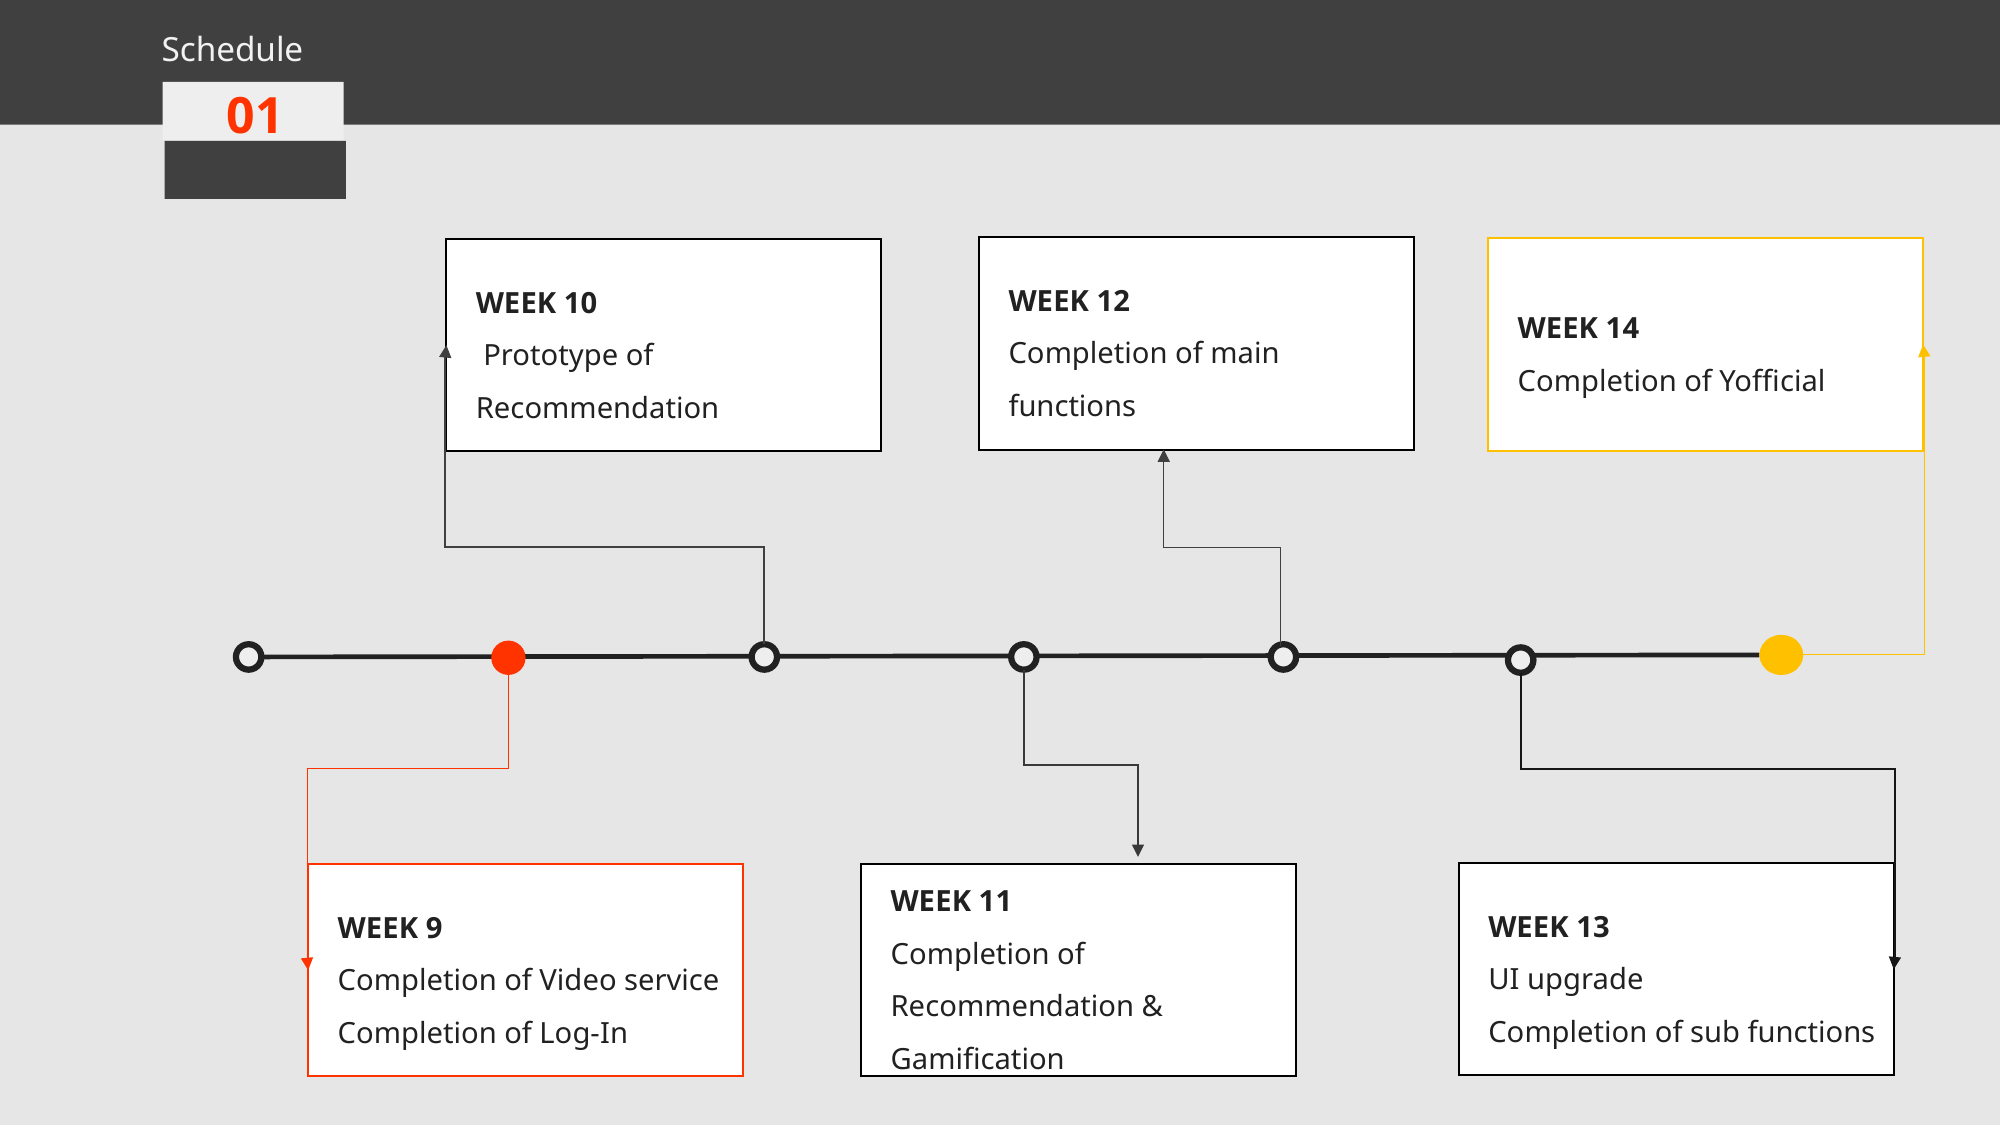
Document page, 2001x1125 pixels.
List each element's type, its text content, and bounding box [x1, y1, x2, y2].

text_box [1507, 646, 1534, 656]
text_box WEEK 10 Prototype of Recommendation [445, 238, 882, 452]
text_box WEEK 12 Completion of main functions [978, 236, 1415, 451]
text_box [299, 81, 345, 140]
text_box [1803, 344, 1924, 655]
text_box [750, 643, 778, 656]
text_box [987, 706, 1175, 821]
text_box WEEK 11 Completion of Recommendation & Gamification [860, 863, 1297, 1077]
text_box [1269, 643, 1298, 656]
text_box [1506, 657, 1535, 674]
text_box [161, 81, 211, 141]
text_box [1269, 657, 1298, 671]
text_box WEEK 9 Completion of Video service Completion of Log-In [307, 863, 744, 1077]
text_box [0, 0, 211, 126]
text_box WEEK 14 Completion of Yofficial [1487, 237, 1924, 452]
text_box [164, 140, 347, 200]
text_box 01 [211, 75, 299, 151]
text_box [1558, 634, 1856, 1008]
text_box Schedule [146, 0, 669, 76]
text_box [260, 722, 556, 923]
text_box [234, 643, 263, 671]
text_box [750, 657, 779, 671]
text_box [490, 657, 527, 676]
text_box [1123, 489, 1321, 606]
text_box WEEK 13 UI upgrade Completion of sub functions [1458, 862, 1895, 1076]
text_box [455, 335, 755, 654]
text_box [299, 0, 2000, 126]
text_box [1010, 657, 1038, 671]
text_box [1010, 643, 1038, 656]
